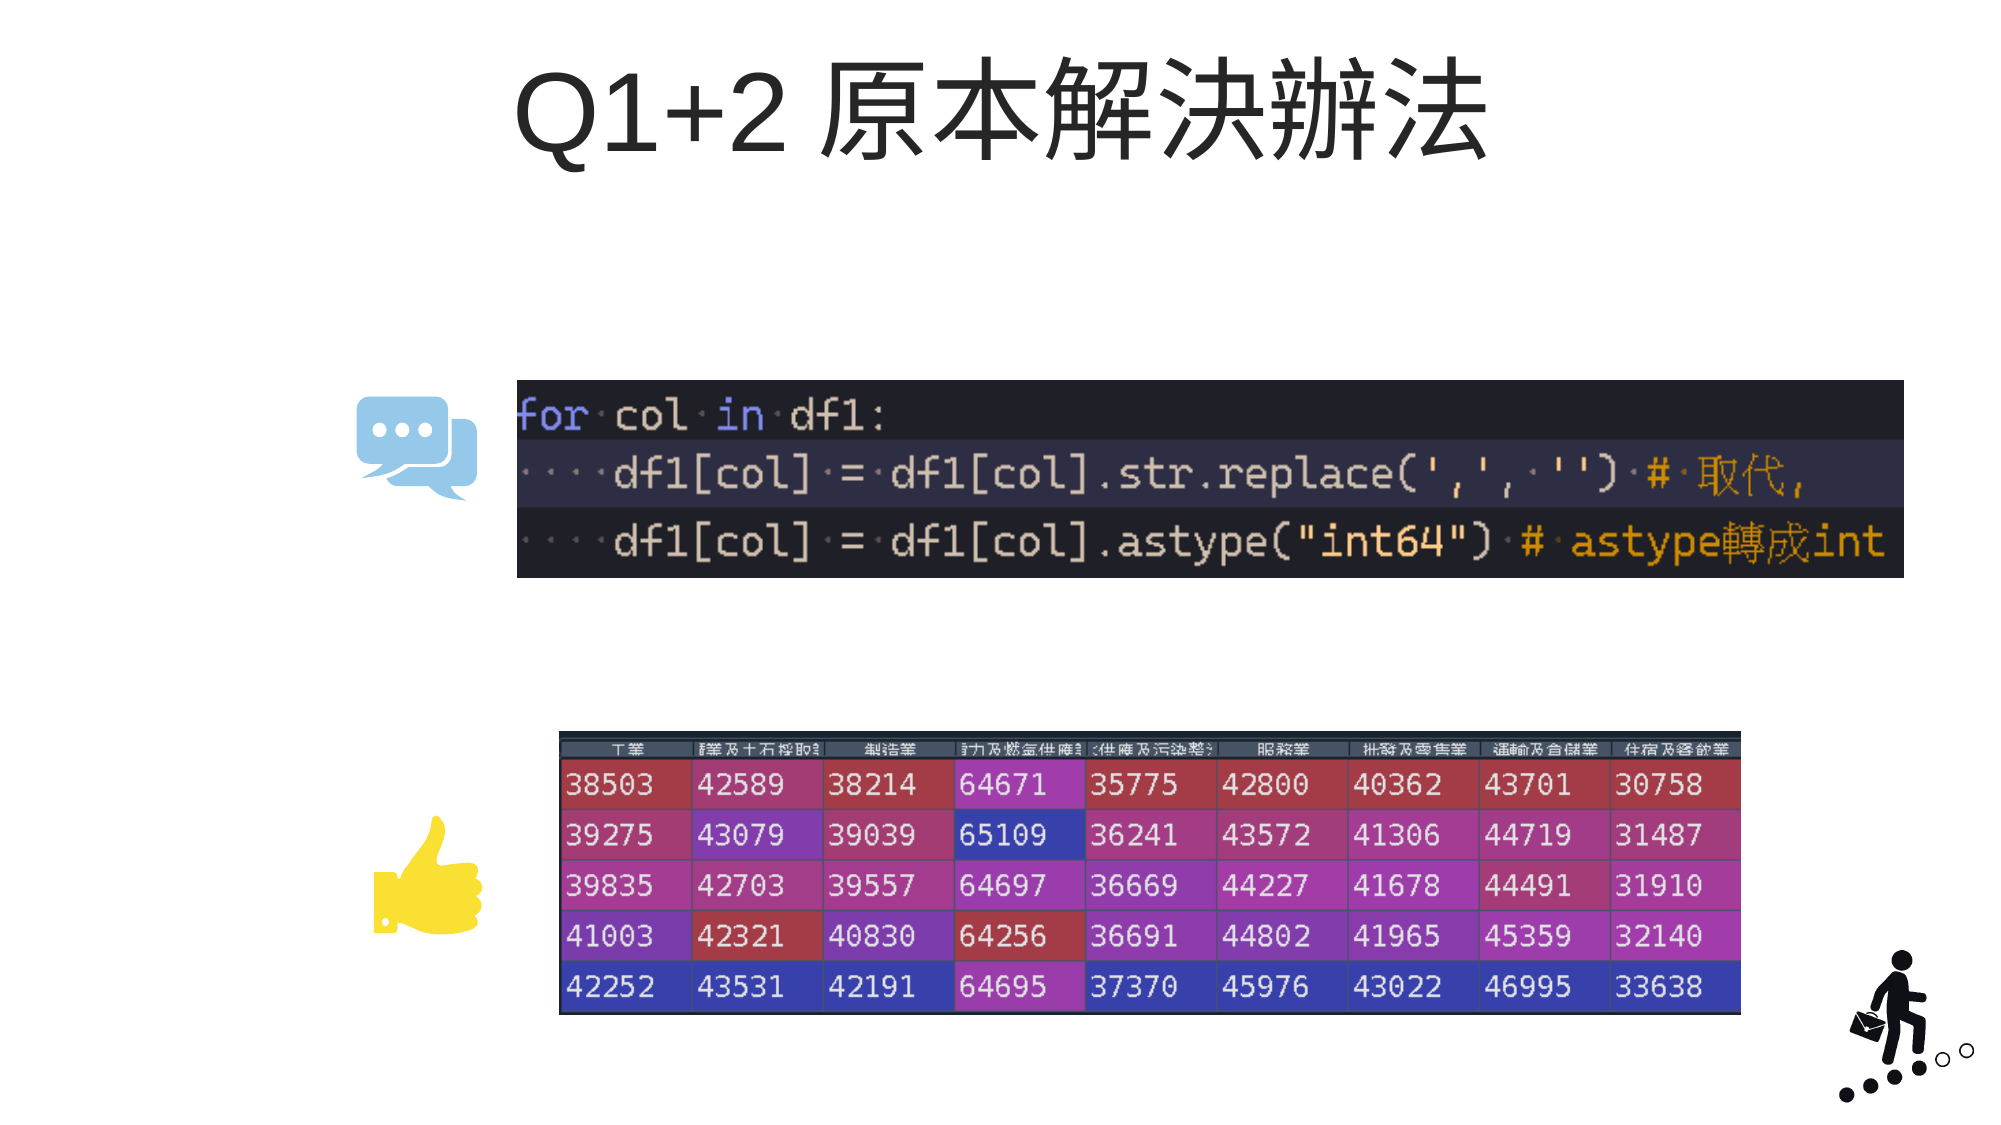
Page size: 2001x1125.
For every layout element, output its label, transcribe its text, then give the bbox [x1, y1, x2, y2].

picture [1786, 915, 2001, 1125]
text_box [355, 395, 479, 502]
picture [517, 380, 1904, 578]
list Q1+2原本解決辦法 [53, 55, 1952, 175]
picture [559, 731, 1741, 1015]
text_box [372, 814, 484, 936]
